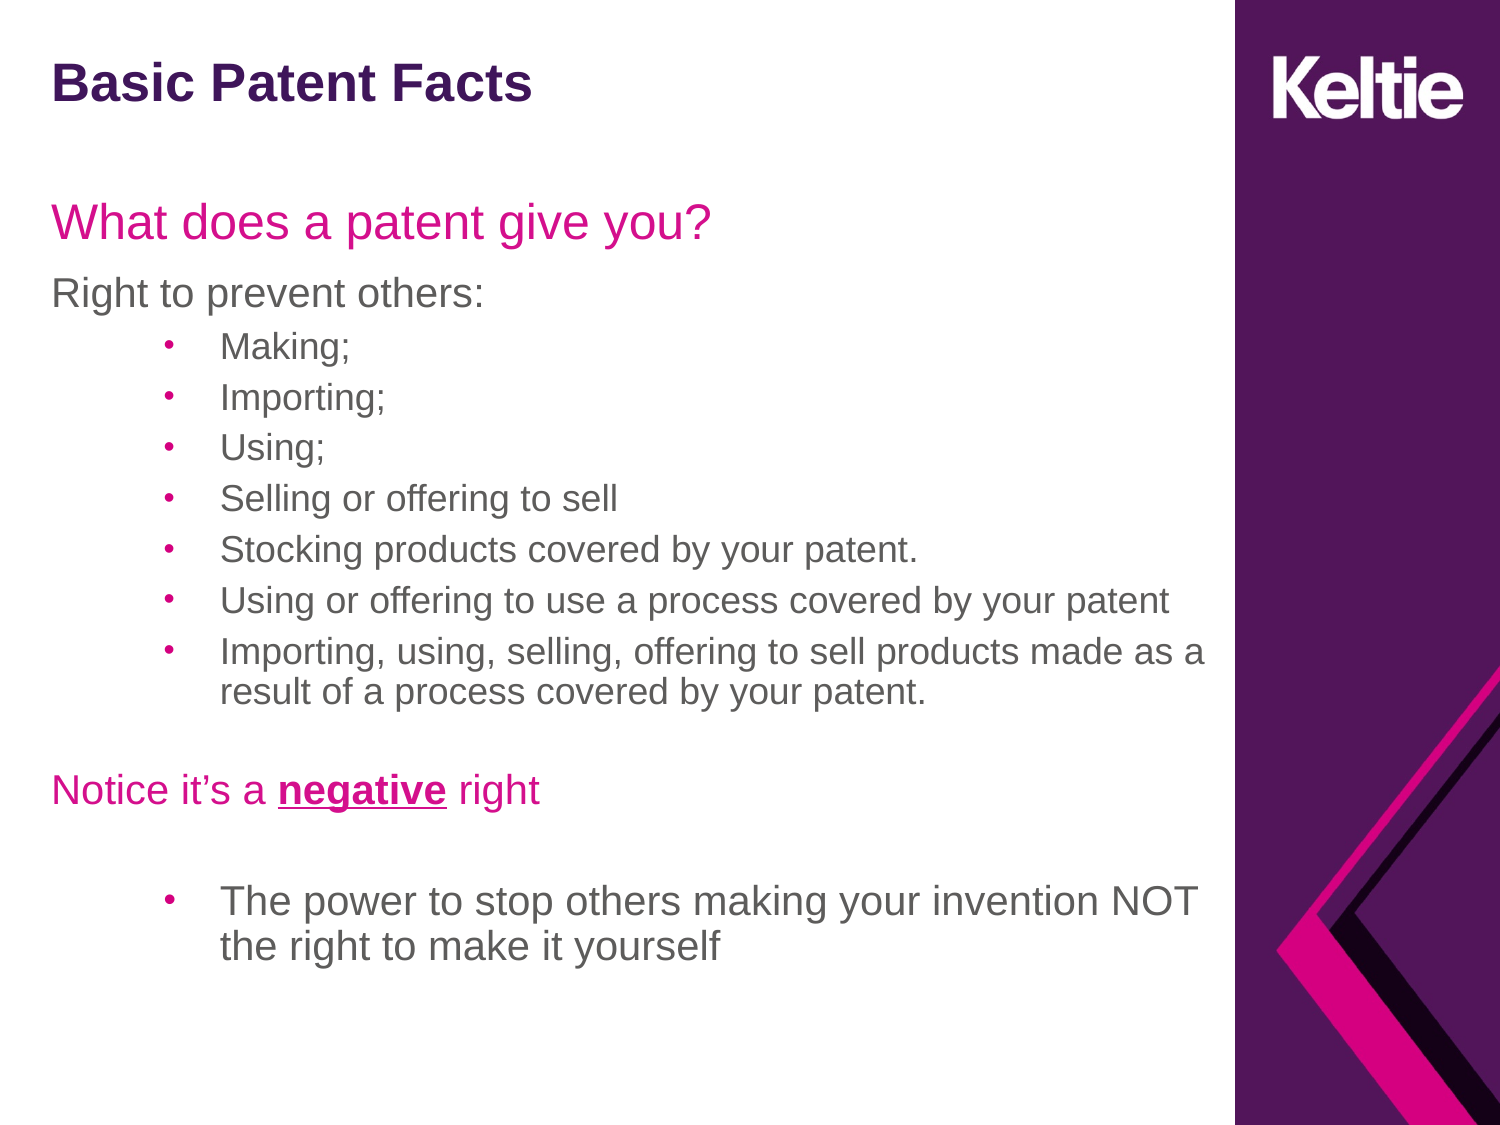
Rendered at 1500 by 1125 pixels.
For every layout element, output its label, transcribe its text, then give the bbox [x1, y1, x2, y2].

title Basic Patent Facts [35, 35, 1208, 189]
list What does a patent give you? Right to prevent others: Making; Importing; Using; Selling or offering to sell Stocking products covered by your patent. Using or offering to use a process covered by your patent Importing, using, selling, offering to sell products made as a result of a process covered by your patent. Notice it’s a negative right The power to stop others making your invention NOT the right to make it yourself [35, 189, 1224, 1038]
picture [1235, 0, 1500, 1125]
